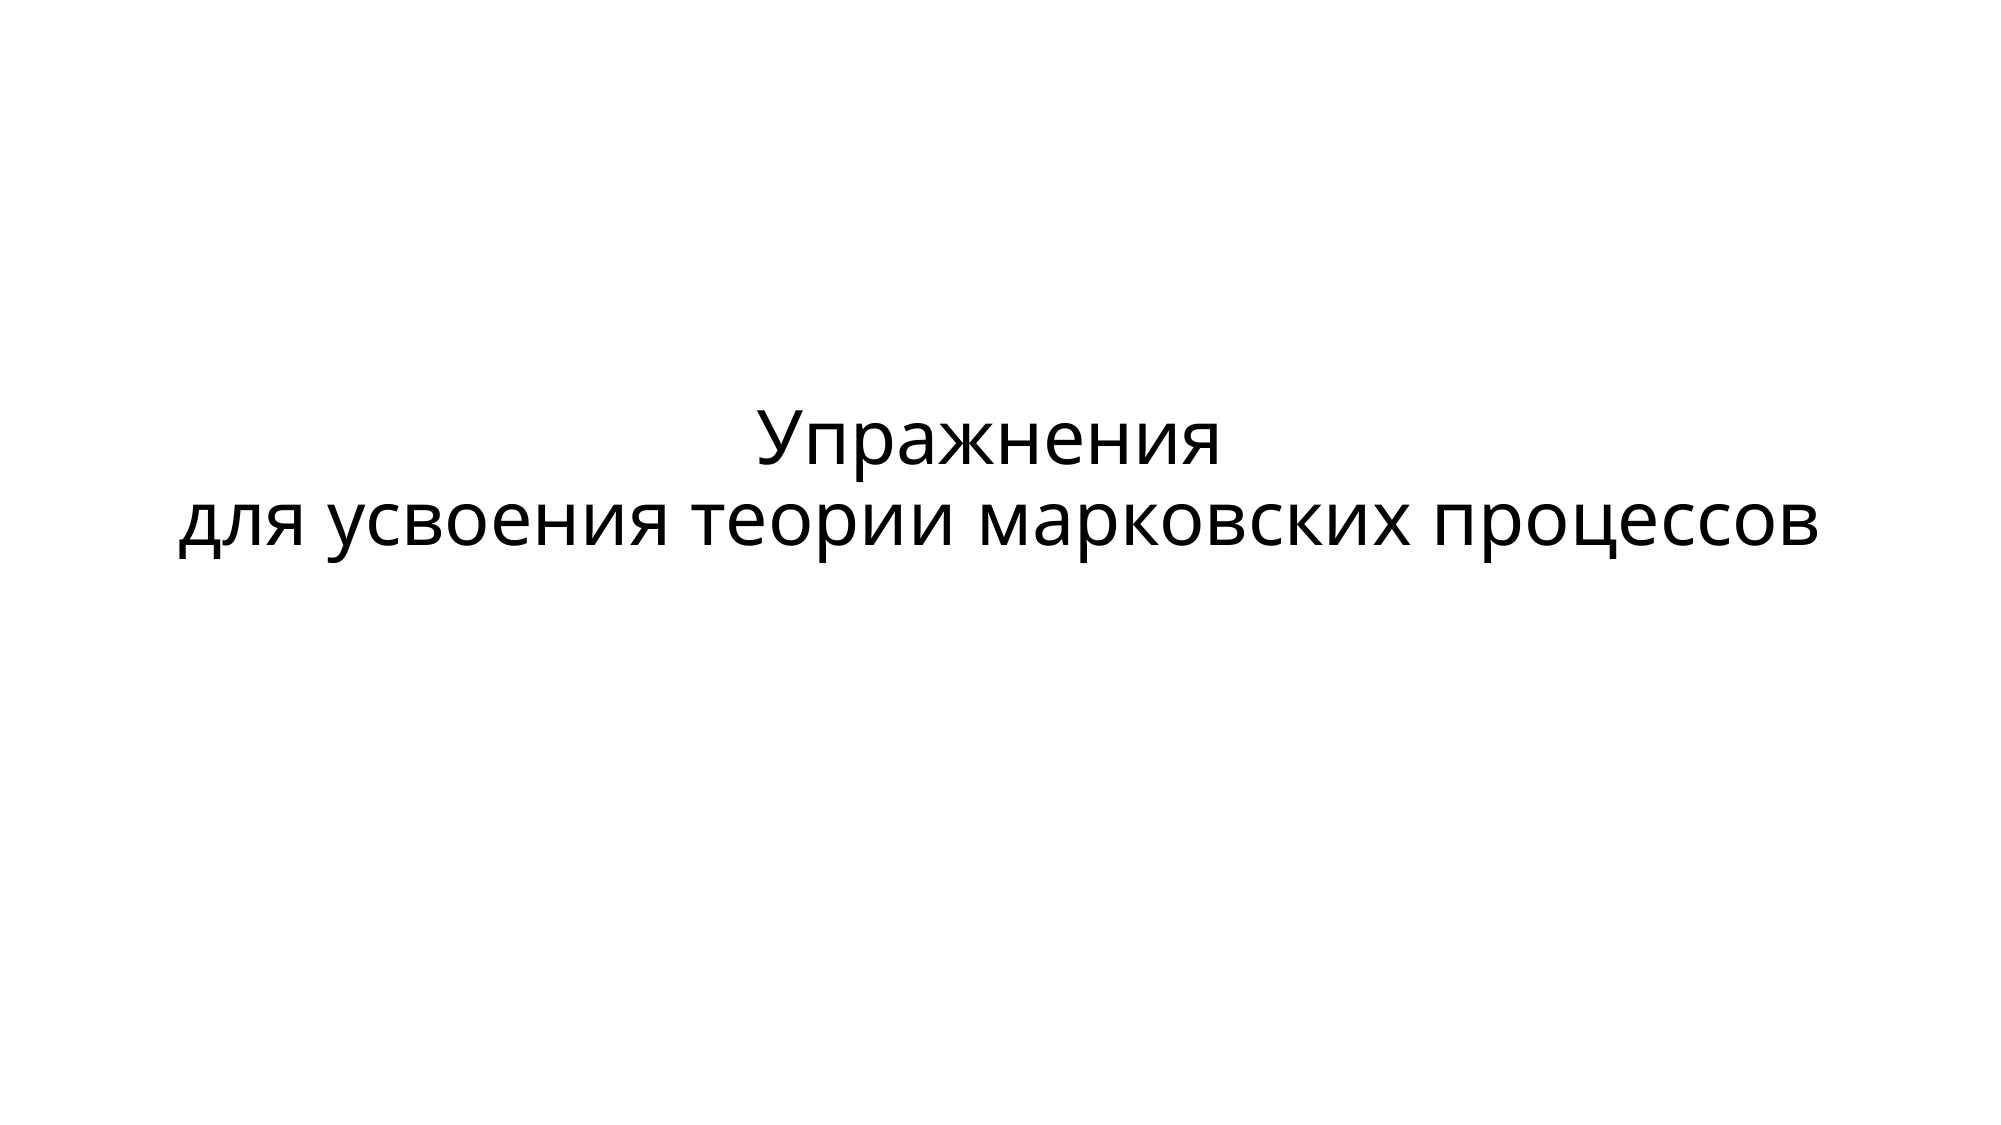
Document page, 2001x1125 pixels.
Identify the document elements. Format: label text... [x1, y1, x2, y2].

title Упражнения для усвоения теории марковских процессов [137, 372, 1863, 590]
